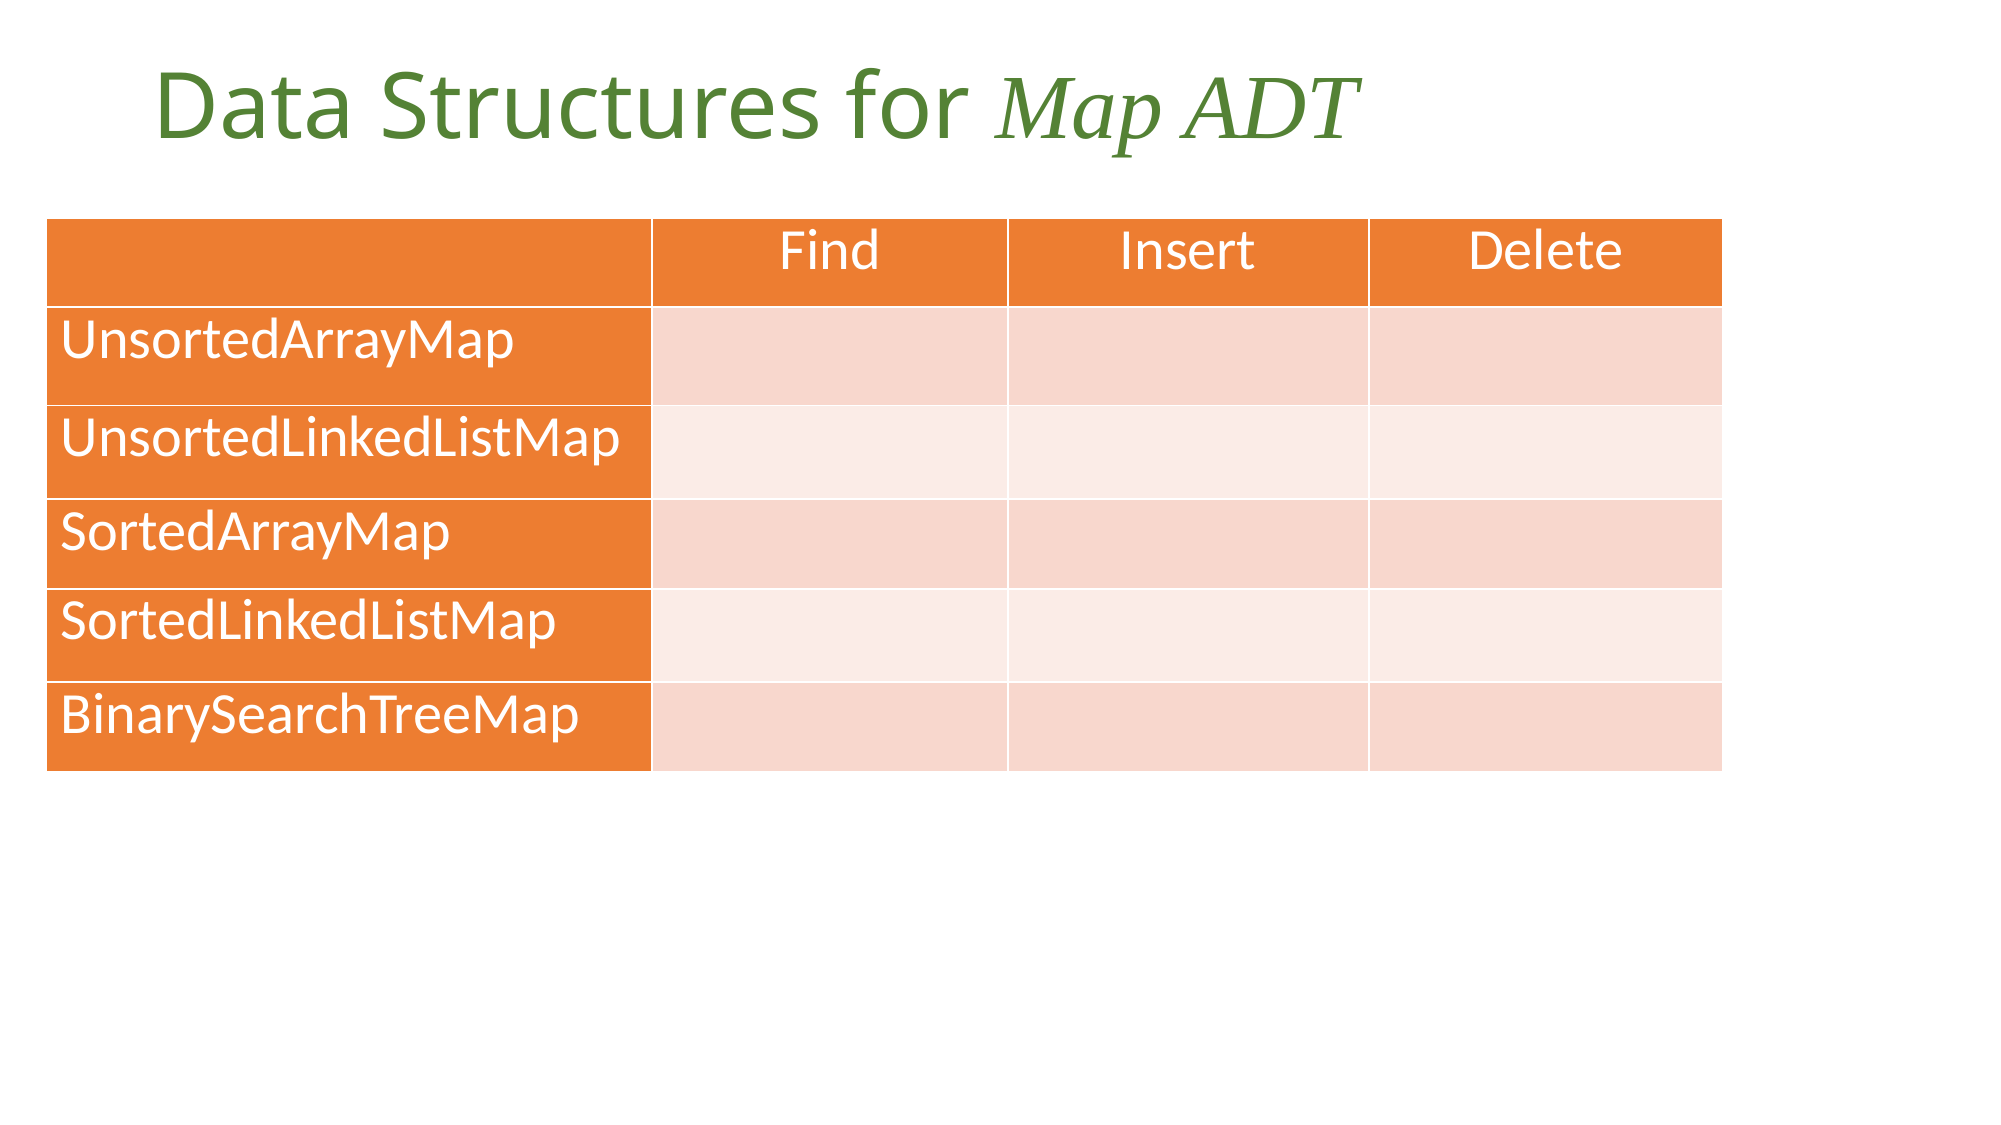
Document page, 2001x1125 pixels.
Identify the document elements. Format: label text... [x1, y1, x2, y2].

title Data Structures for Map ADT [137, 0, 1863, 218]
